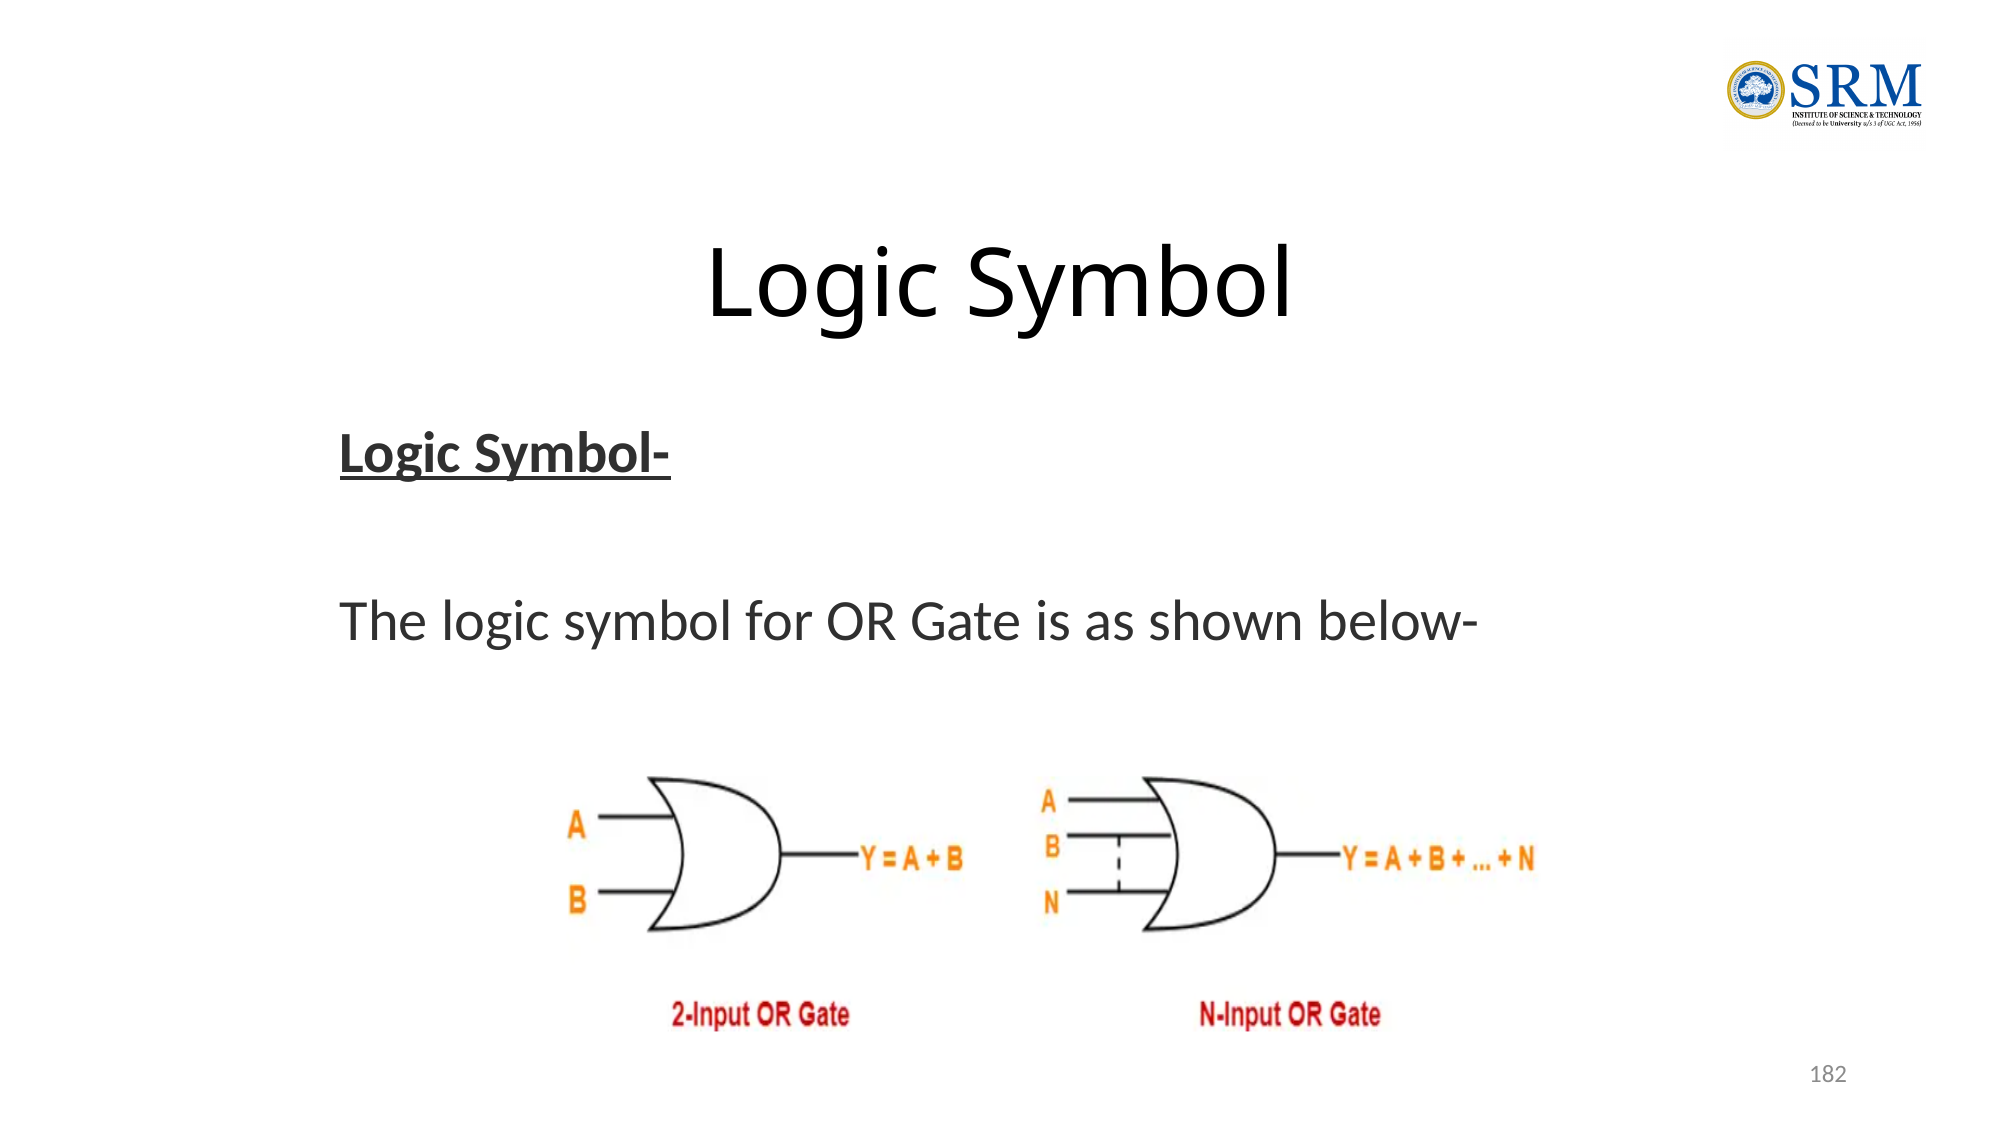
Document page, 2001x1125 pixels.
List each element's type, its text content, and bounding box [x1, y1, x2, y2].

picture [1723, 37, 1926, 151]
picture [565, 711, 1544, 1088]
title Logic Symbol [362, 225, 1638, 345]
subtitle Logic Symbol- The logic symbol for OR Gate is as shown below- [324, 414, 1675, 1103]
slide_number 182 [1412, 1042, 1863, 1103]
